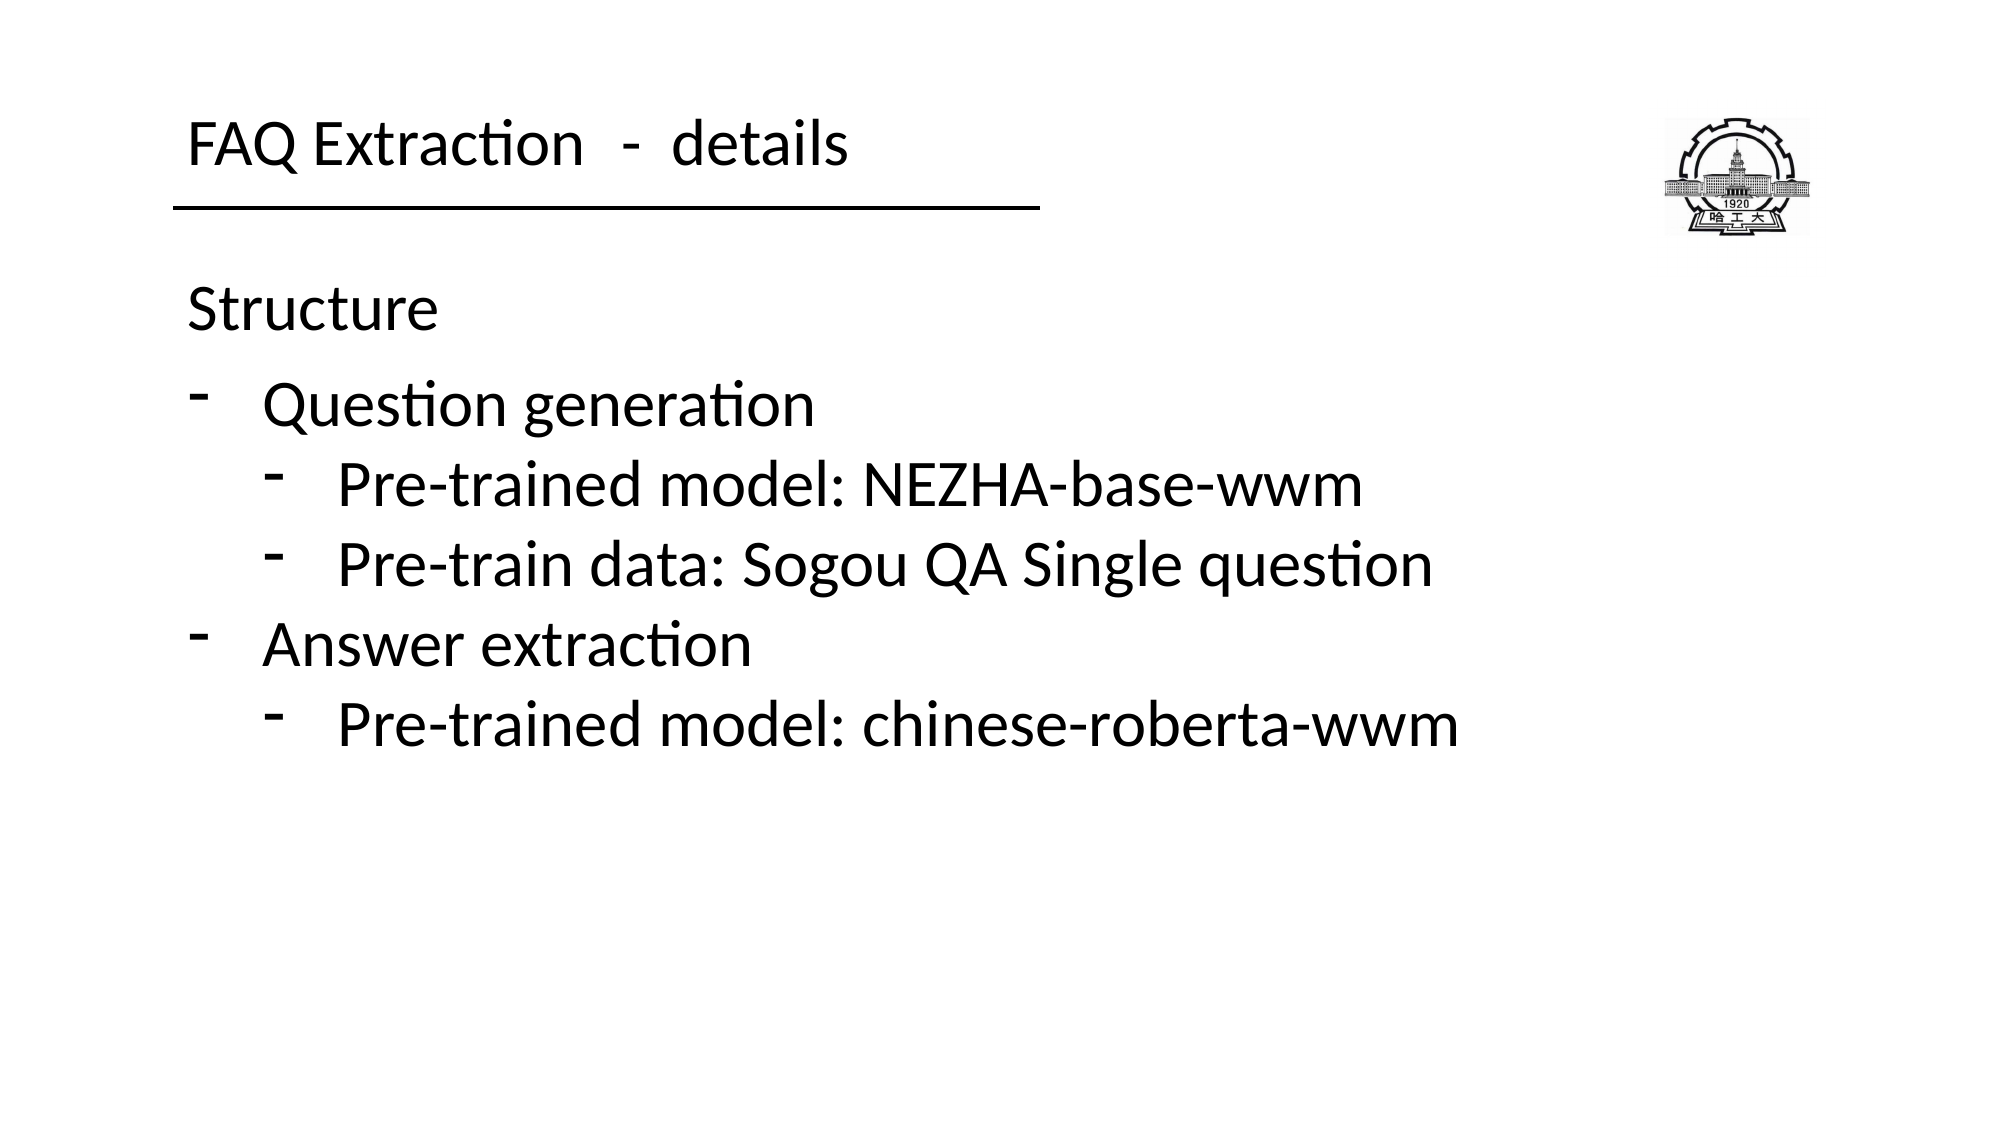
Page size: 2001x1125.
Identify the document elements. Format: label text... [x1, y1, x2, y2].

picture [1648, 99, 1826, 277]
text_box - details [606, 91, 1569, 187]
text_box Question generation Pre-trained model: NEZHA-base-wwm Pre-train data: Sogou QA Single question Answer extraction Pre-trained model: chinese-roberta-wwm [173, 352, 1826, 768]
text_box FAQ Extraction [173, 91, 606, 187]
text_box Structure [173, 256, 1040, 351]
